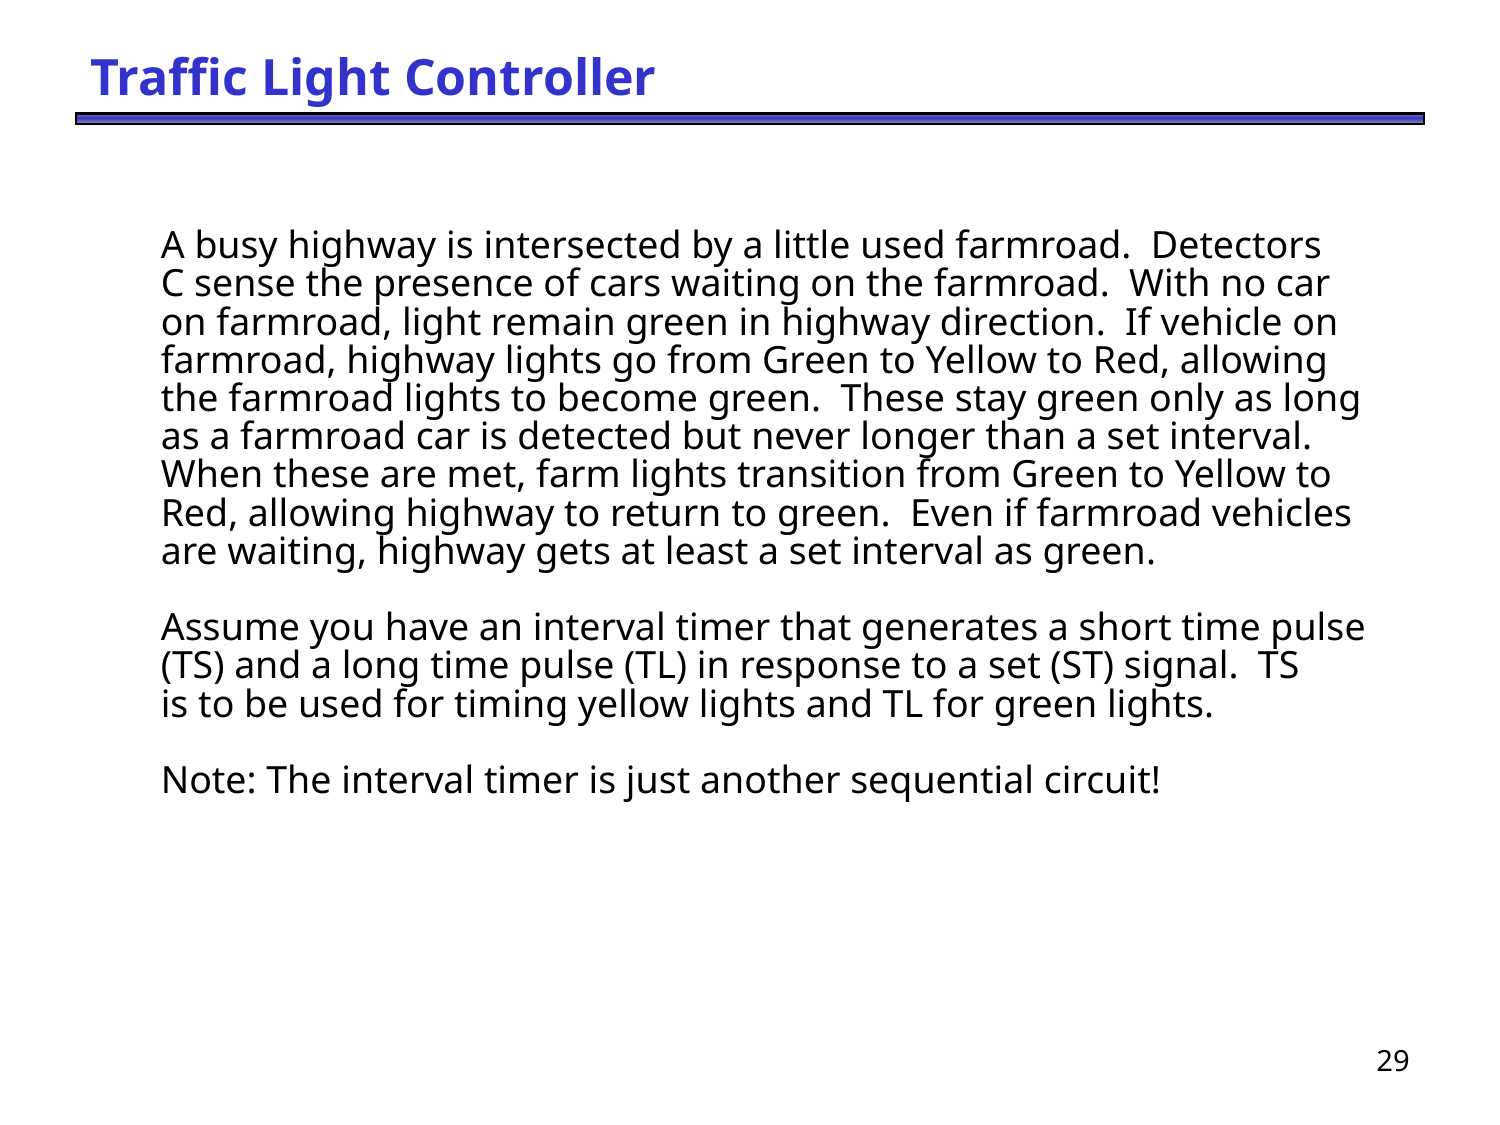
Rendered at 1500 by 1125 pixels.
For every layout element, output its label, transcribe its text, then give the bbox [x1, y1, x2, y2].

slide_number 29 [1112, 1024, 1426, 1101]
title Traffic Light Controller [74, 37, 1426, 113]
list A busy highway is intersected by a little used farmroad. Detectors C sense the presence of cars waiting on the farmroad. With no car on farmroad, light remain green in highway direction. If vehicle on farmroad, highway lights go from Green to Yellow to Red, allowing the farmroad lights to become green. These stay green only as long as a farmroad car is detected but never longer than a set interval. When these are met, farm lights transition from Green to Yellow to Red, allowing highway to return to green. Even if farmroad vehicles are waiting, highway gets at least a set interval as green. Assume you have an interval timer that generates a short time pulse (TS) and a long time pulse (TL) in response to a set (ST) signal. TS is to be used for timing yellow lights and TL for green lights. Note: The interval timer is just another sequential circuit! [70, 136, 1432, 864]
